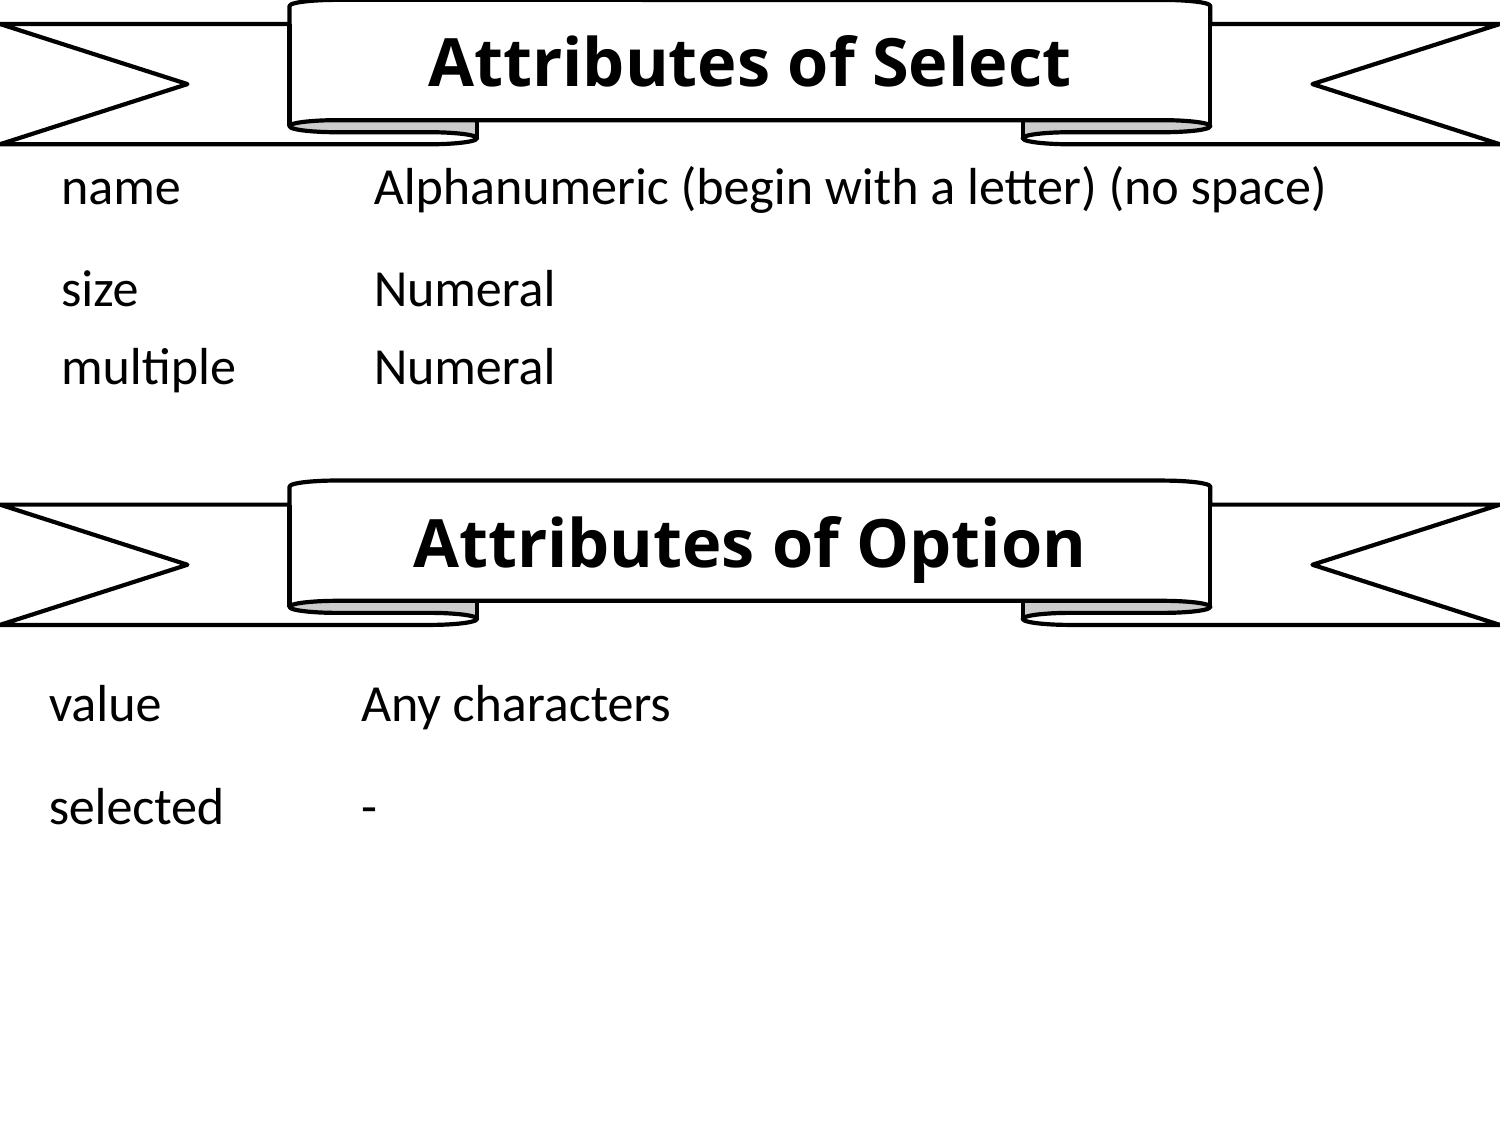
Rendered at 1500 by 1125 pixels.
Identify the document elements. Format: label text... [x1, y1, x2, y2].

table_header Any characters [350, 675, 1412, 777]
table_cell size [50, 260, 362, 337]
table_cell multiple [50, 337, 362, 415]
text_box Attributes of Select [0, 0, 1500, 147]
table_header value [38, 675, 350, 777]
table_header Alphanumeric (begin with a letter) (no space) [362, 158, 1425, 260]
text_box Attributes of Option [0, 478, 1500, 628]
table_cell selected [38, 777, 350, 855]
table_header name [50, 158, 362, 260]
table_cell Numeral [362, 260, 1425, 337]
table_cell Numeral [362, 337, 1425, 415]
table_cell - [350, 777, 1412, 855]
